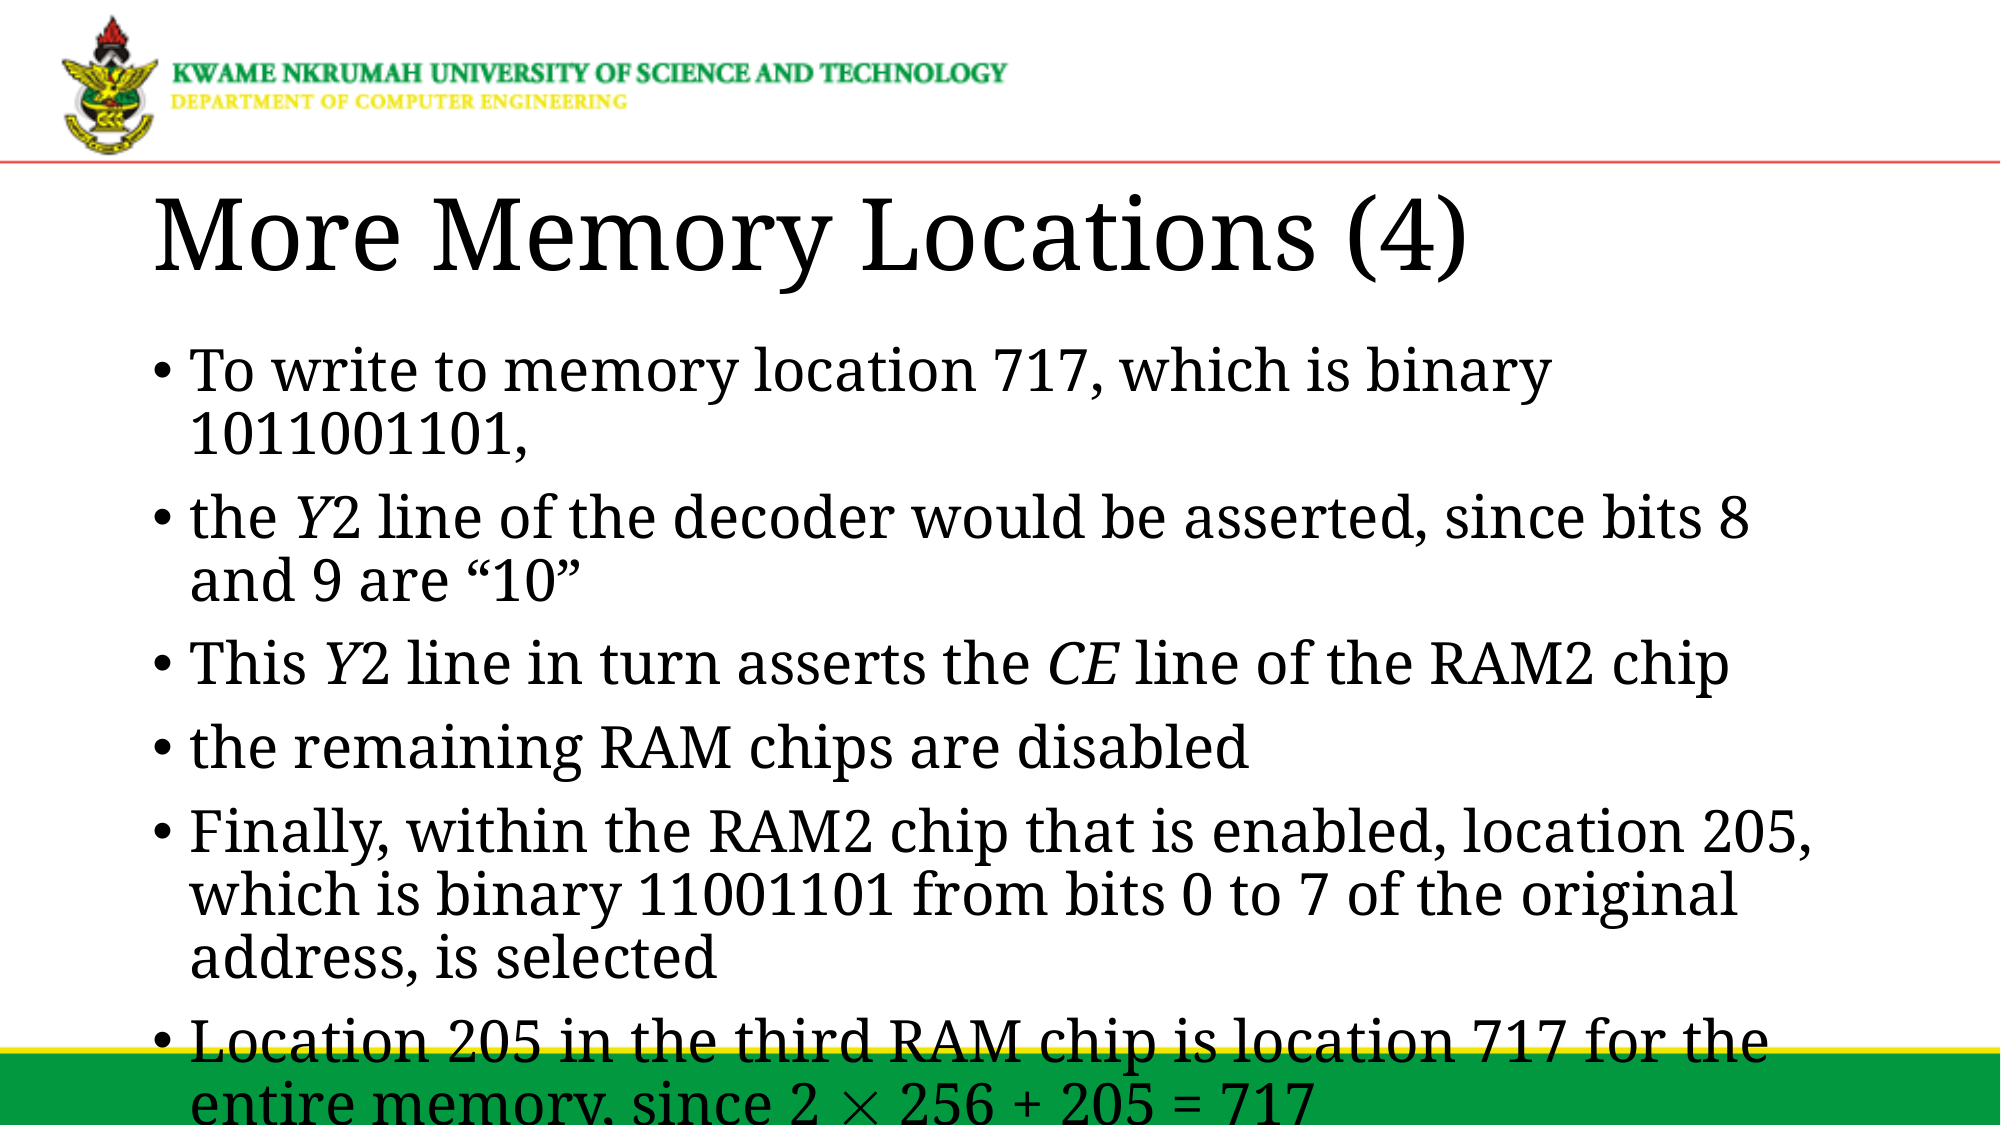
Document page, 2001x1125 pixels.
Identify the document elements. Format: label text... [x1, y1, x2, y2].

list To write to memory location 717, which is binary 1011001101, the Y2 line of the decoder would be asserted, since bits 8 and 9 are “10” This Y2 line in turn asserts the CE line of the RAM2 chip the remaining RAM chips are disabled Finally, within the RAM2 chip that is enabled, location 205, which is binary 11001101 from bits 0 to 7 of the original address, is selected Location 205 in the third RAM chip is location 717 for the entire memory, since 2  256 + 205 = 717 [137, 333, 1863, 1014]
picture [0, 0, 2001, 1125]
title More Memory Locations (4) [137, 176, 1863, 300]
